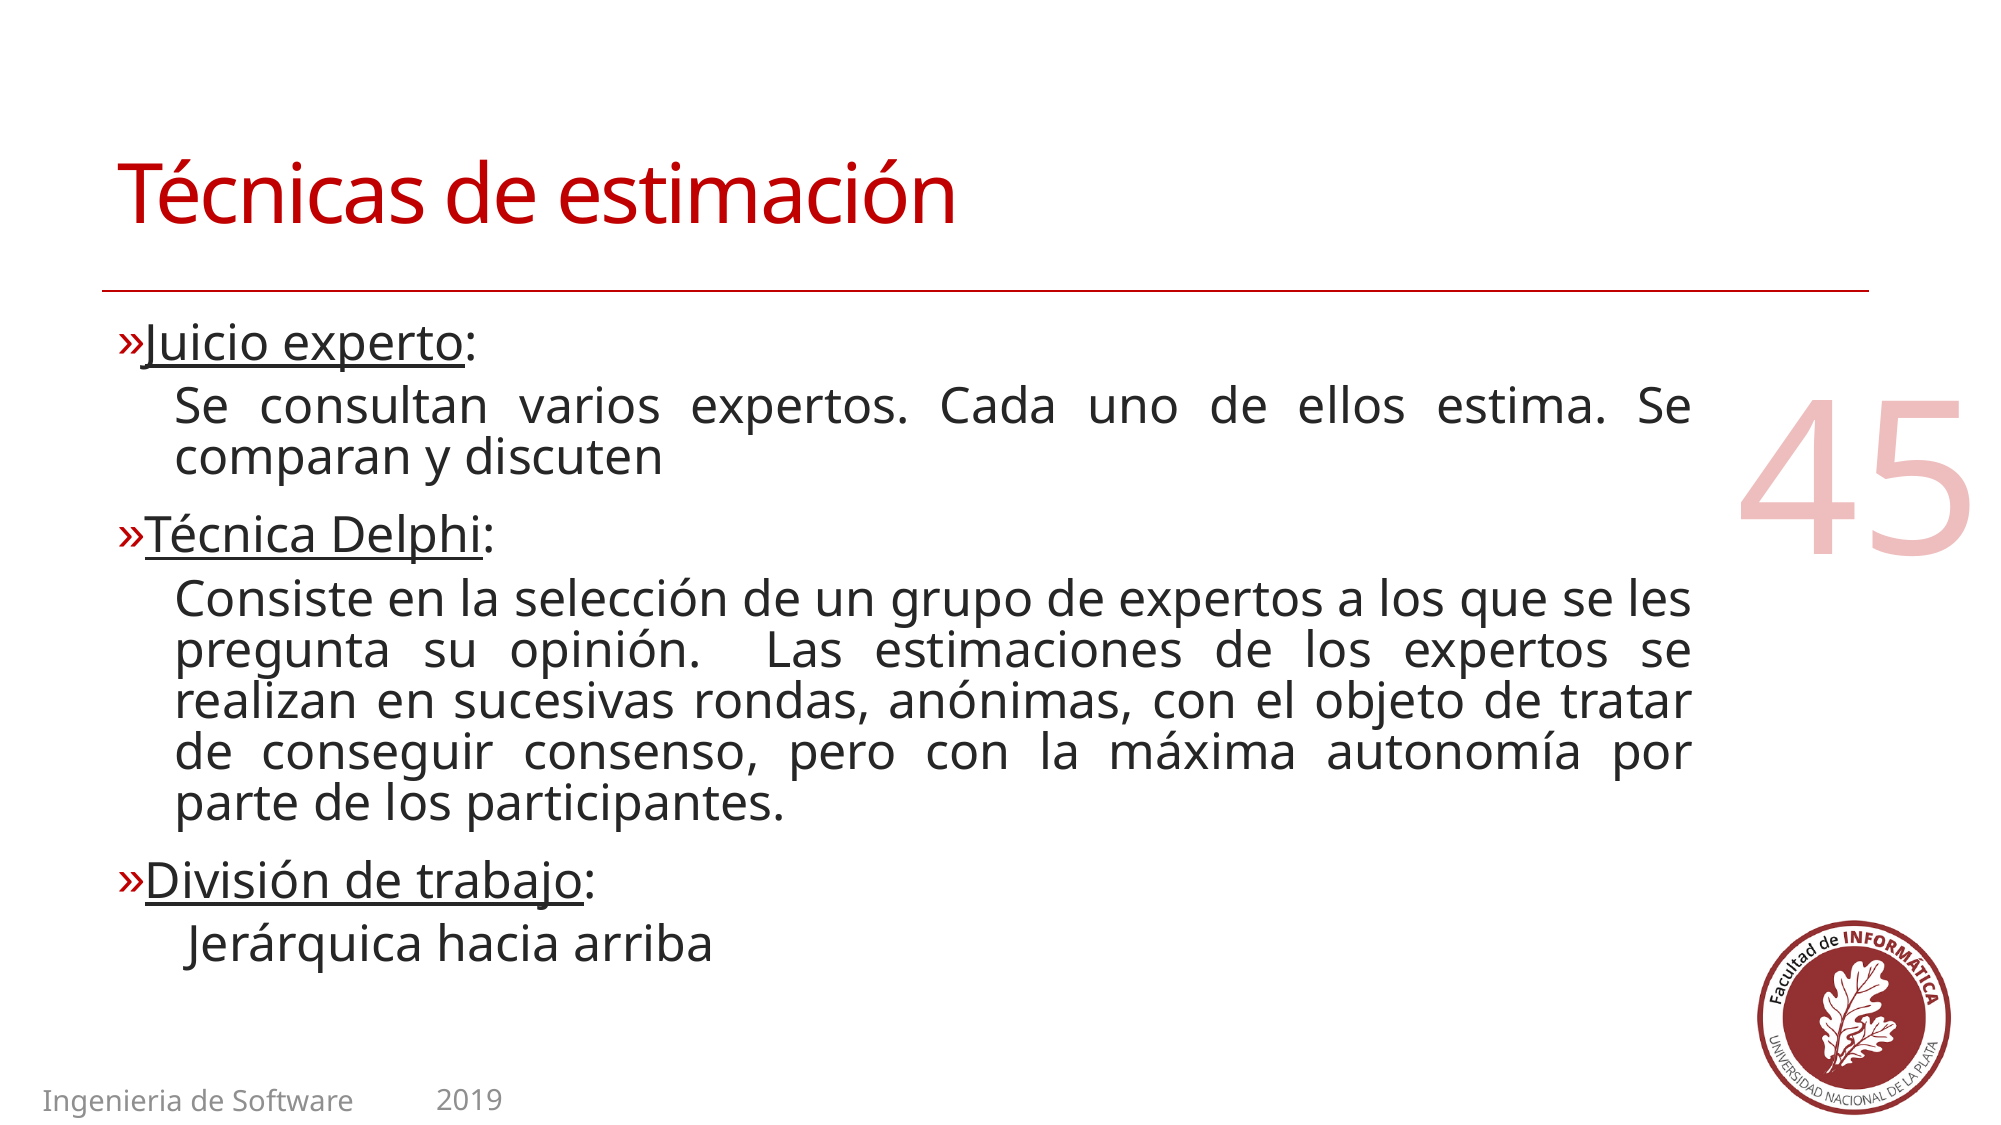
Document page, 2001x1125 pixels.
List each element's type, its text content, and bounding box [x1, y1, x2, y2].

footer Ingenieria de Software II [27, 1075, 382, 1111]
title Técnicas de estimación [102, 105, 1870, 291]
picture [1757, 920, 1956, 1116]
slide_number 2019 [421, 1073, 557, 1116]
list Juicio experto: Se consultan varios expertos. Cada uno de ellos estima. Se comparan y discuten Técnica Delphi: Consiste en la selección de un grupo de expertos a los que se les pregunta su opinión. Las estimaciones de los expertos se realizan en sucesivas rondas, anónimas, con el objeto de tratar de conseguir consenso, pero con la máxima autonomía por parte de los participantes. División de trabajo: Jerárquica hacia arriba [102, 312, 1709, 1047]
slide_number 45 [1709, 467, 1998, 640]
